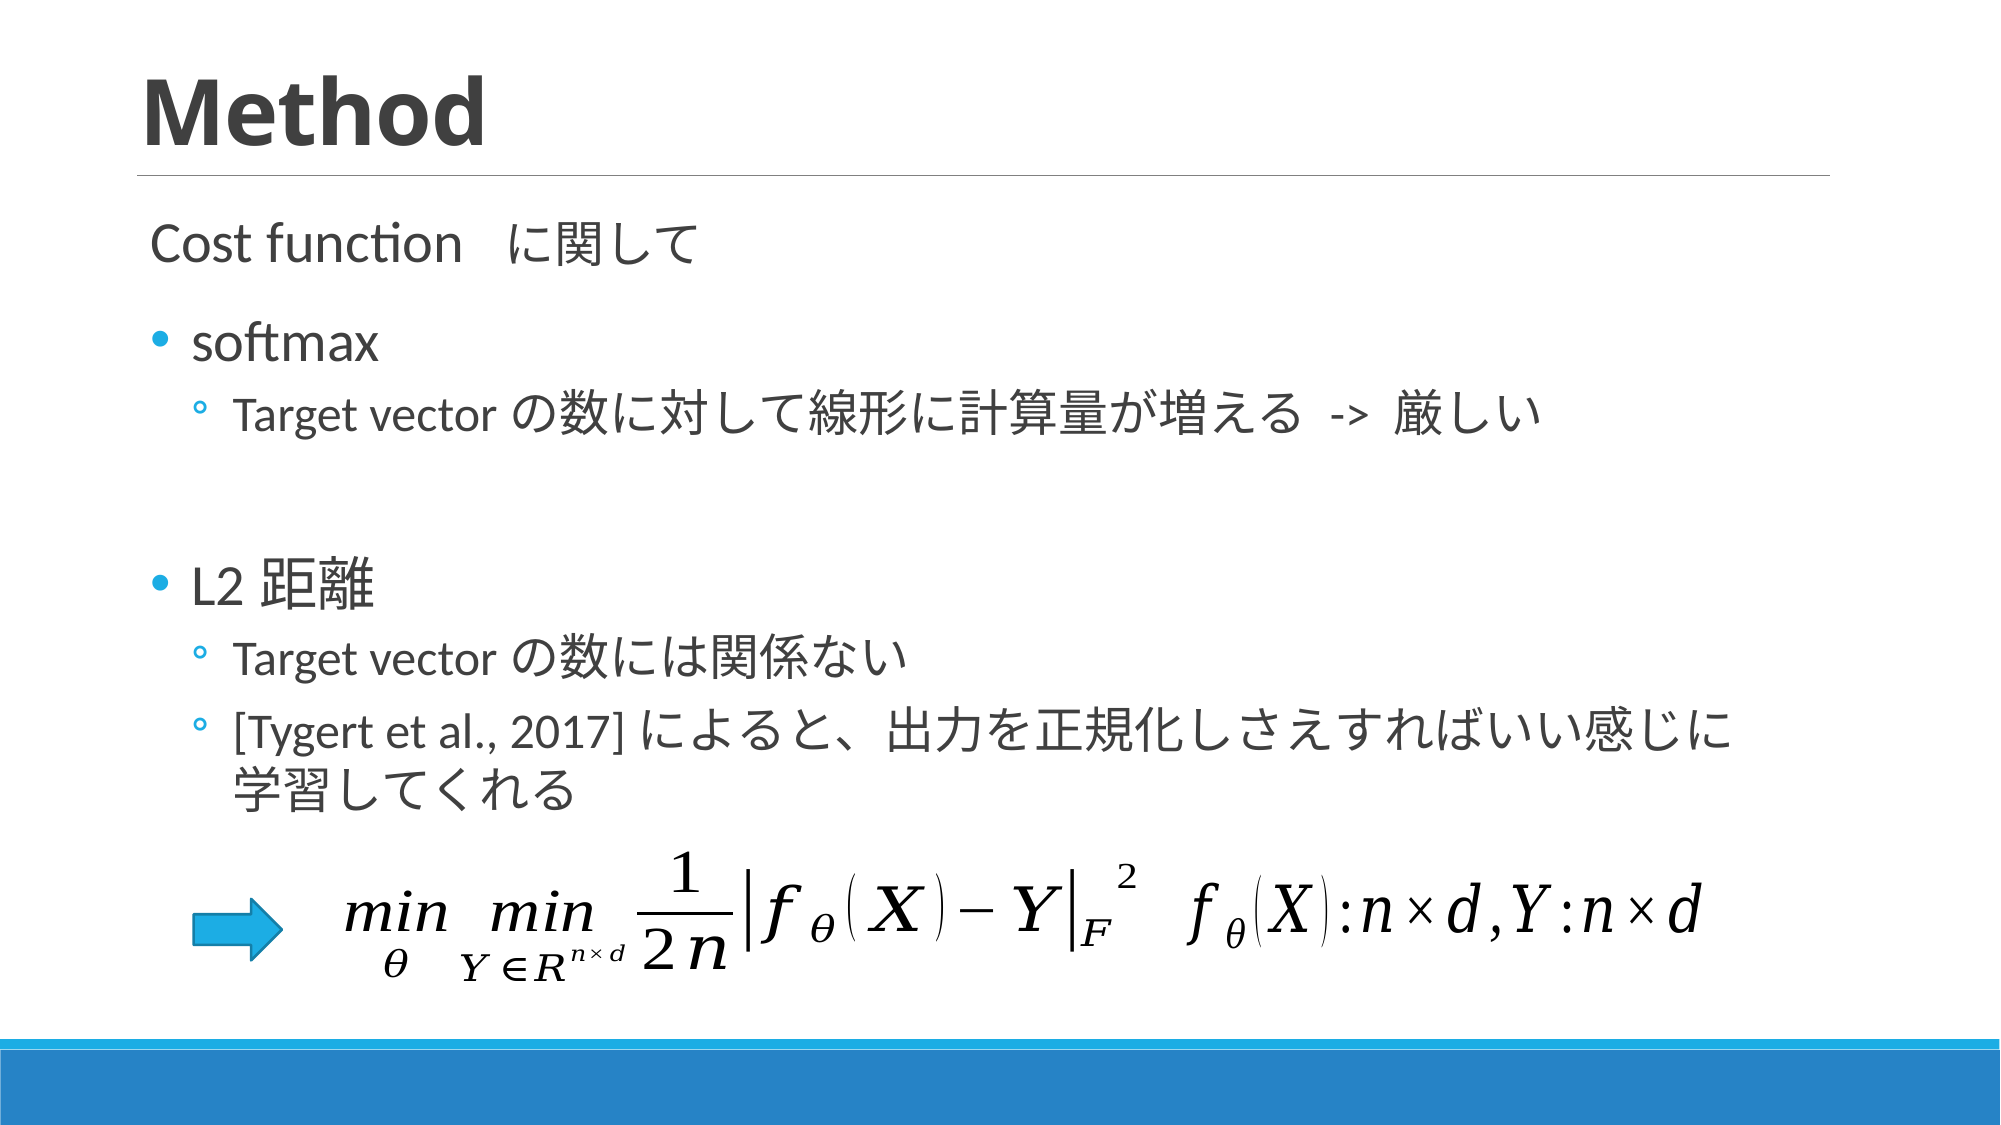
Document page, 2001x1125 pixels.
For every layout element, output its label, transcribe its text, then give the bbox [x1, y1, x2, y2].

text_box [192, 897, 283, 962]
title Method [124, 52, 1840, 173]
